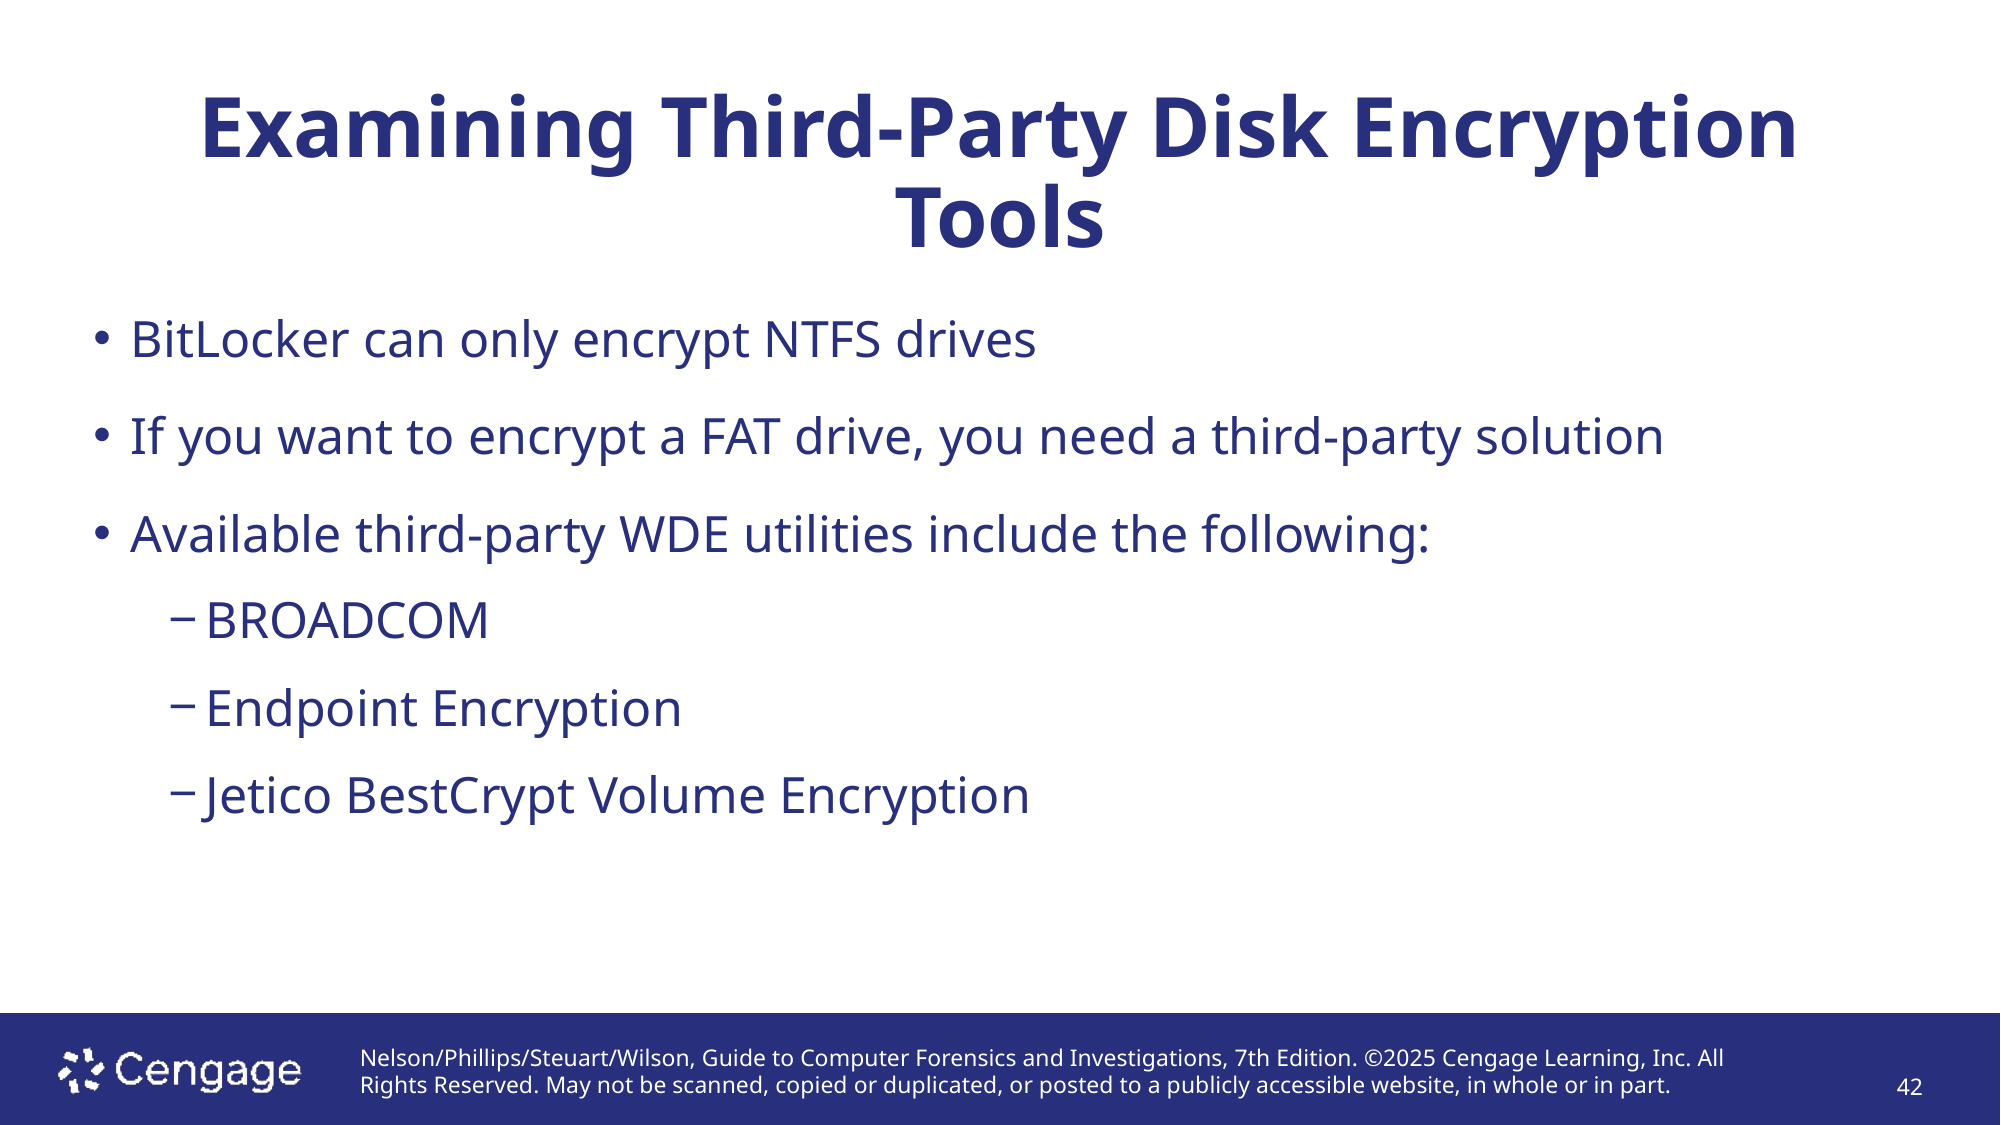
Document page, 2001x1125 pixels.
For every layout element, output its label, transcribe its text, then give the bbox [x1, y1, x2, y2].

picture [30, 1020, 329, 1122]
title Examining Third-Party Disk Encryption Tools [78, 77, 1923, 278]
list BitLocker can only encrypt NTFS drives If you want to encrypt a FAT drive, you need a third-party solution Available third-party WDE utilities include the following: BROADCOM Endpoint Encryption Jetico BestCrypt Volume Encryption [78, 299, 1923, 1014]
